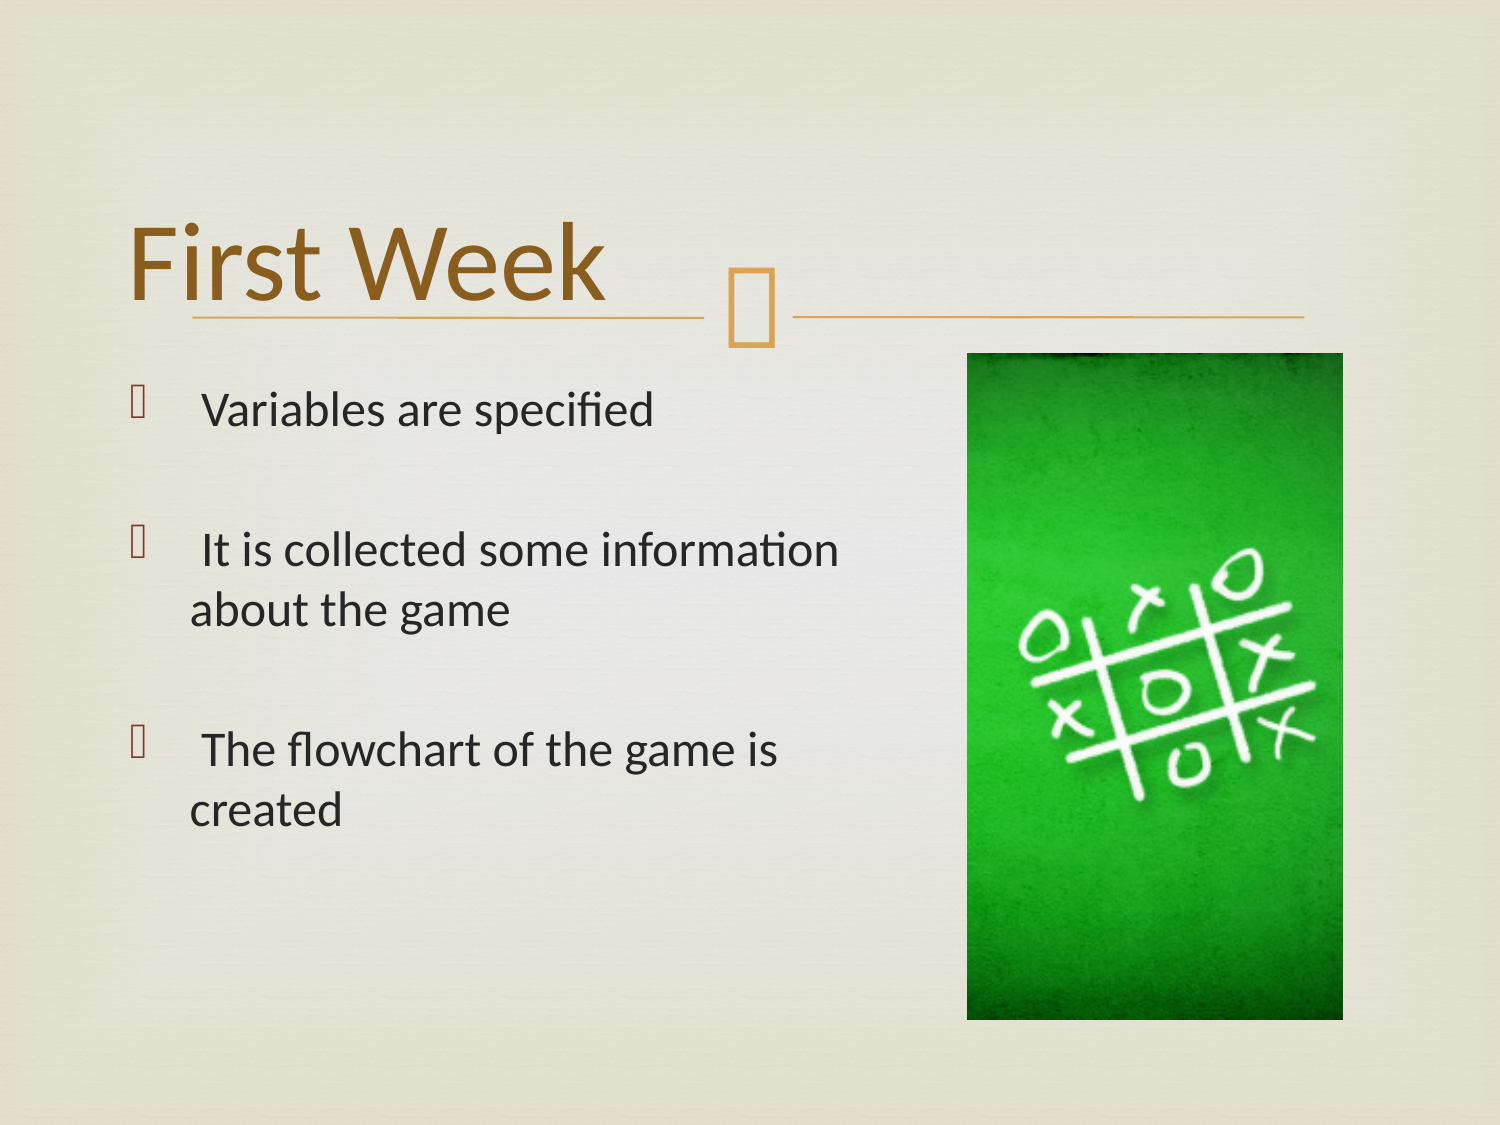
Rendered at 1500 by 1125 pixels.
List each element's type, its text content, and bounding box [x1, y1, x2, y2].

picture [967, 352, 1344, 1021]
list Variables are specified It is collected some information about the game The flowchart of the game is created [114, 368, 857, 1005]
title First Week [112, 196, 1386, 315]
